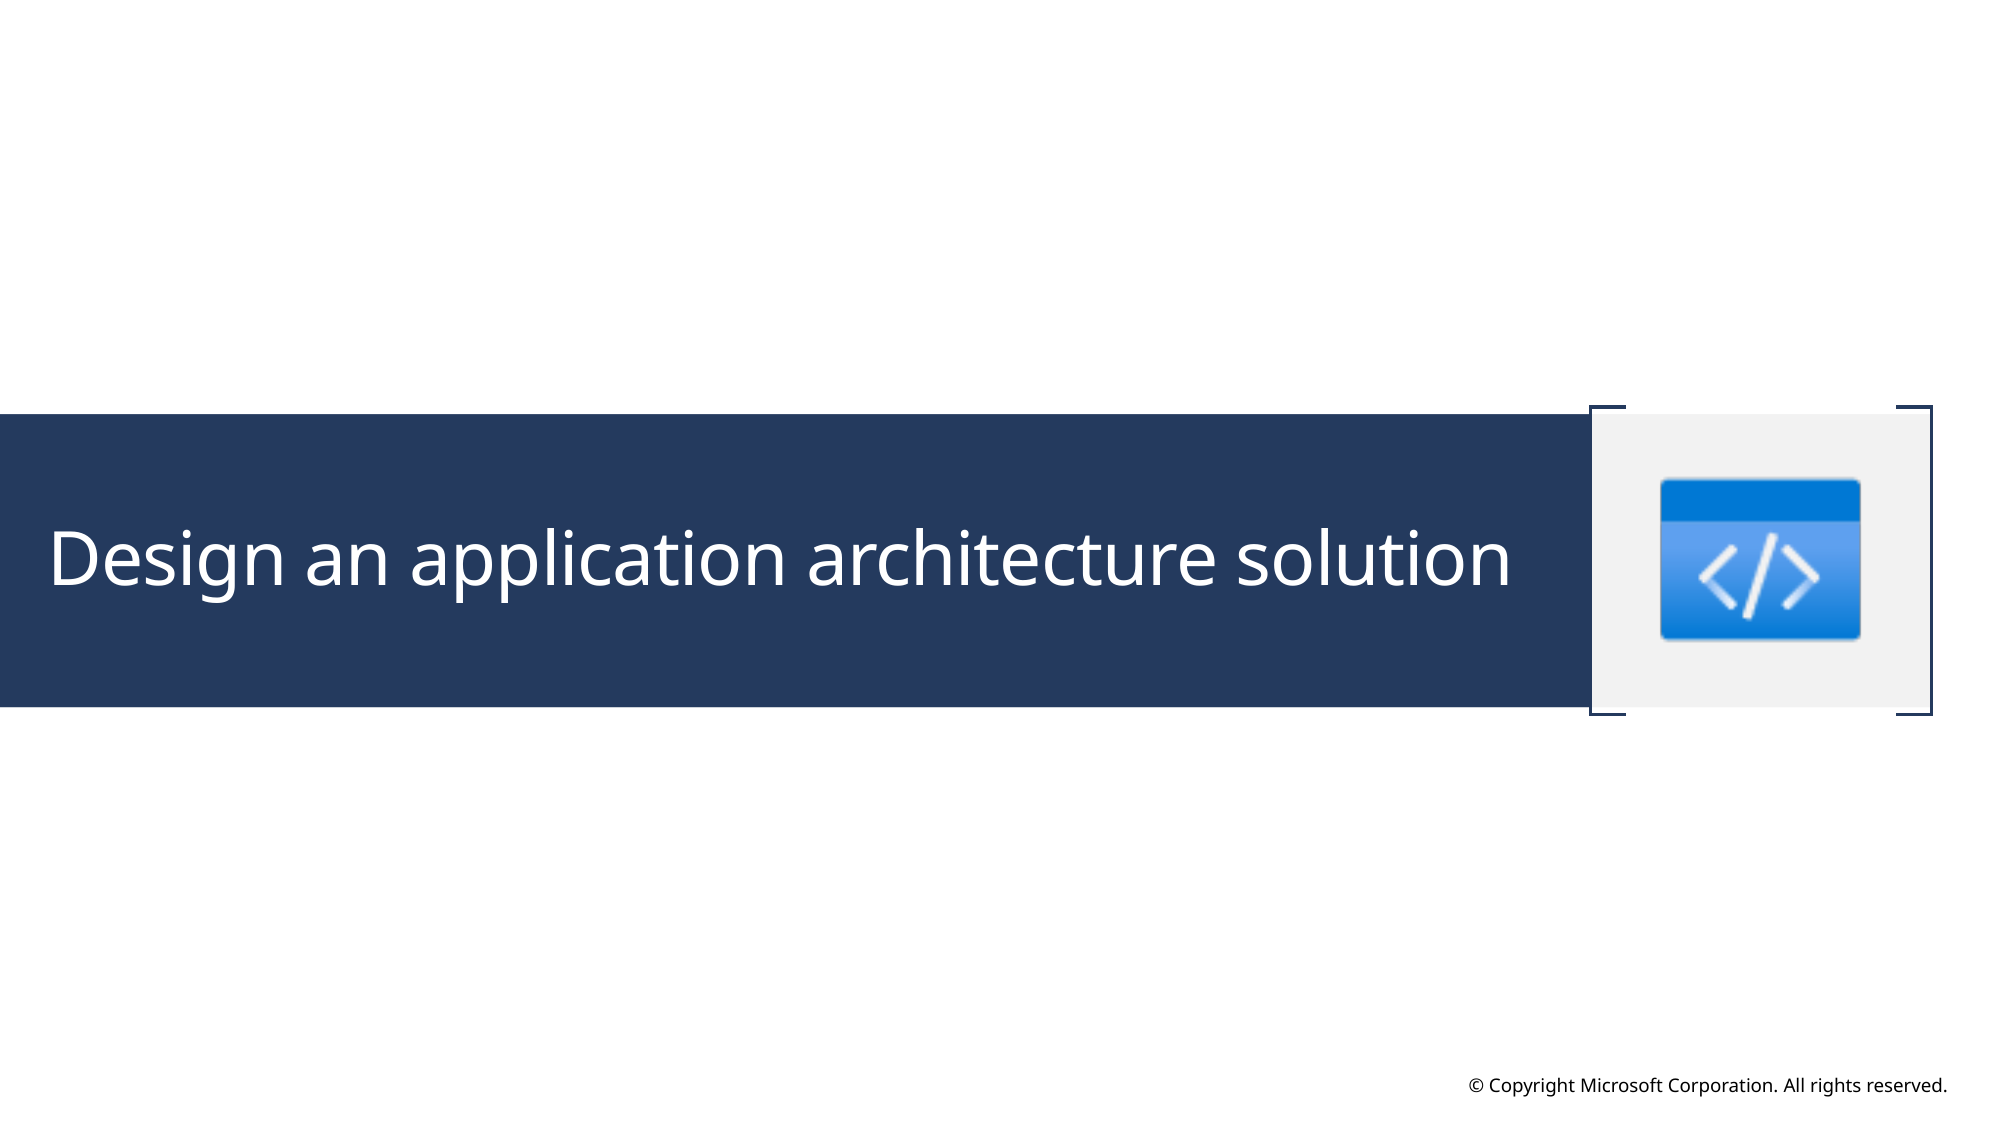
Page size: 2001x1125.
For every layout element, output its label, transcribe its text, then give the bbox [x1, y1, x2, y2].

title Design an application architecture solution [47, 414, 1636, 708]
picture [1656, 455, 1867, 667]
